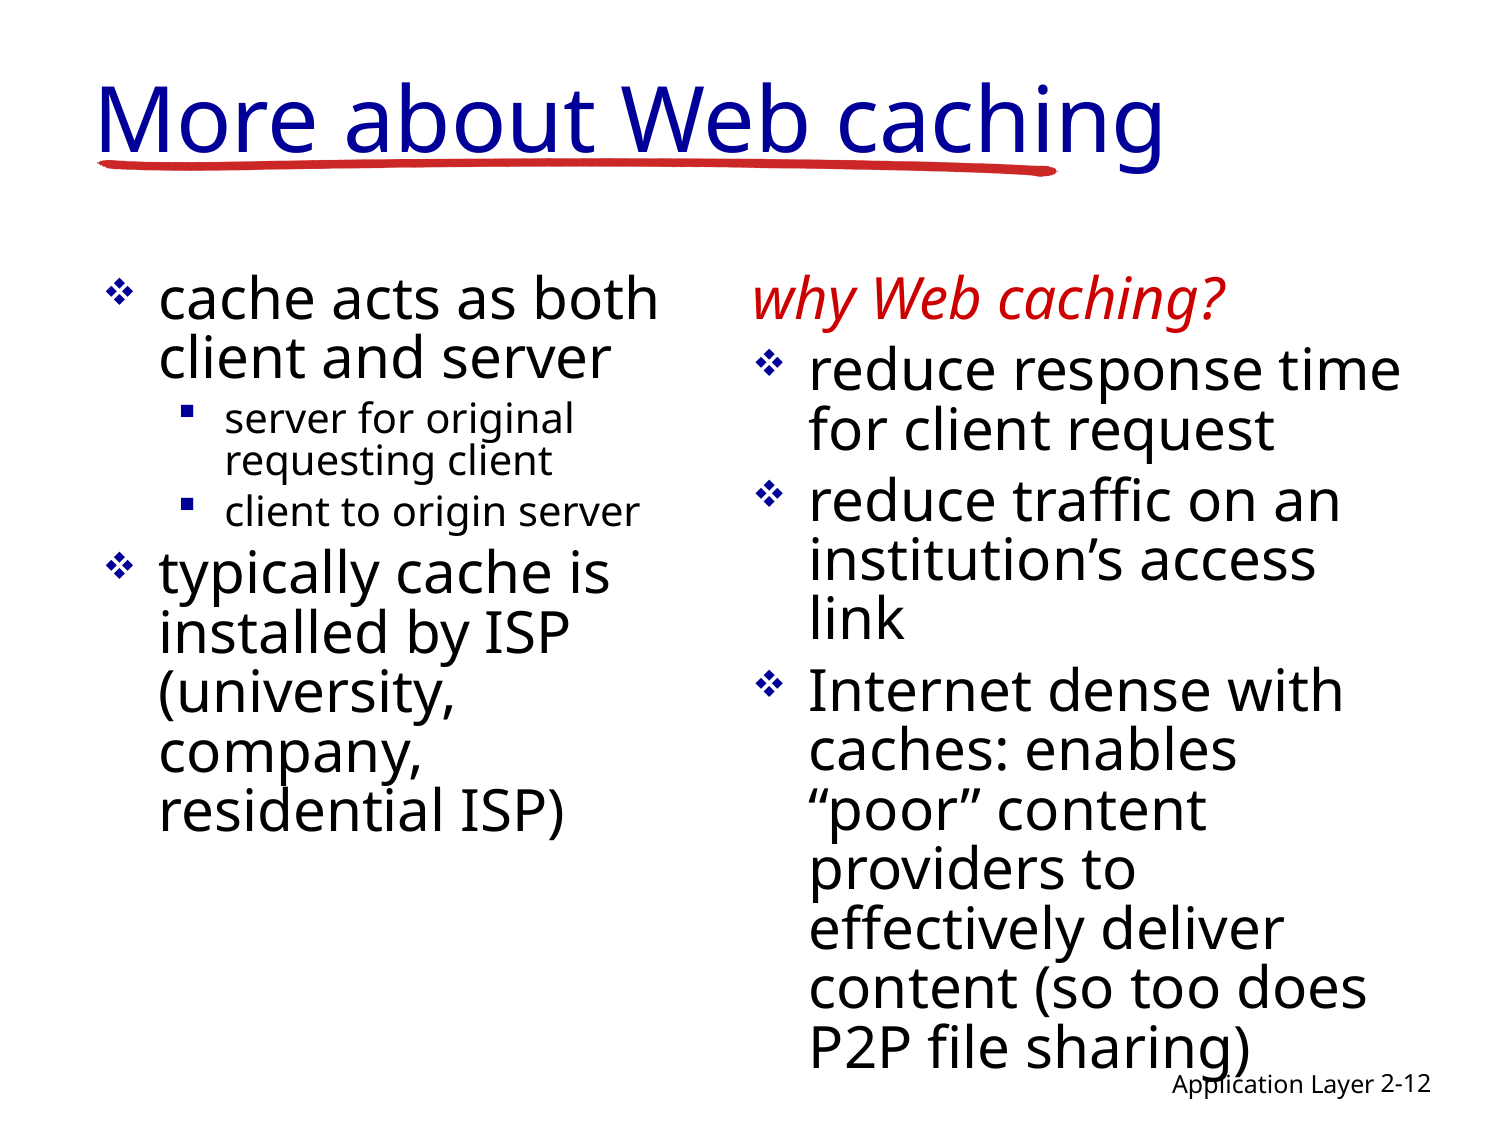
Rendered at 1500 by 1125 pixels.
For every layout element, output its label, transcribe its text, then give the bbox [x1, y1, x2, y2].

slide_number 2-12 [1365, 1059, 1477, 1106]
picture [93, 153, 1069, 183]
list why Web caching? reduce response time for client request reduce traffic on an institution’s access link Internet dense with caches: enables “poor” content providers to effectively deliver content (so too does P2P file sharing) [737, 264, 1420, 1027]
title More about Web caching [78, 38, 1354, 194]
footer Application Layer [914, 1060, 1391, 1109]
list cache acts as both client and server server for original requesting client client to origin server typically cache is installed by ISP (university, company, residential ISP) [87, 264, 713, 1027]
